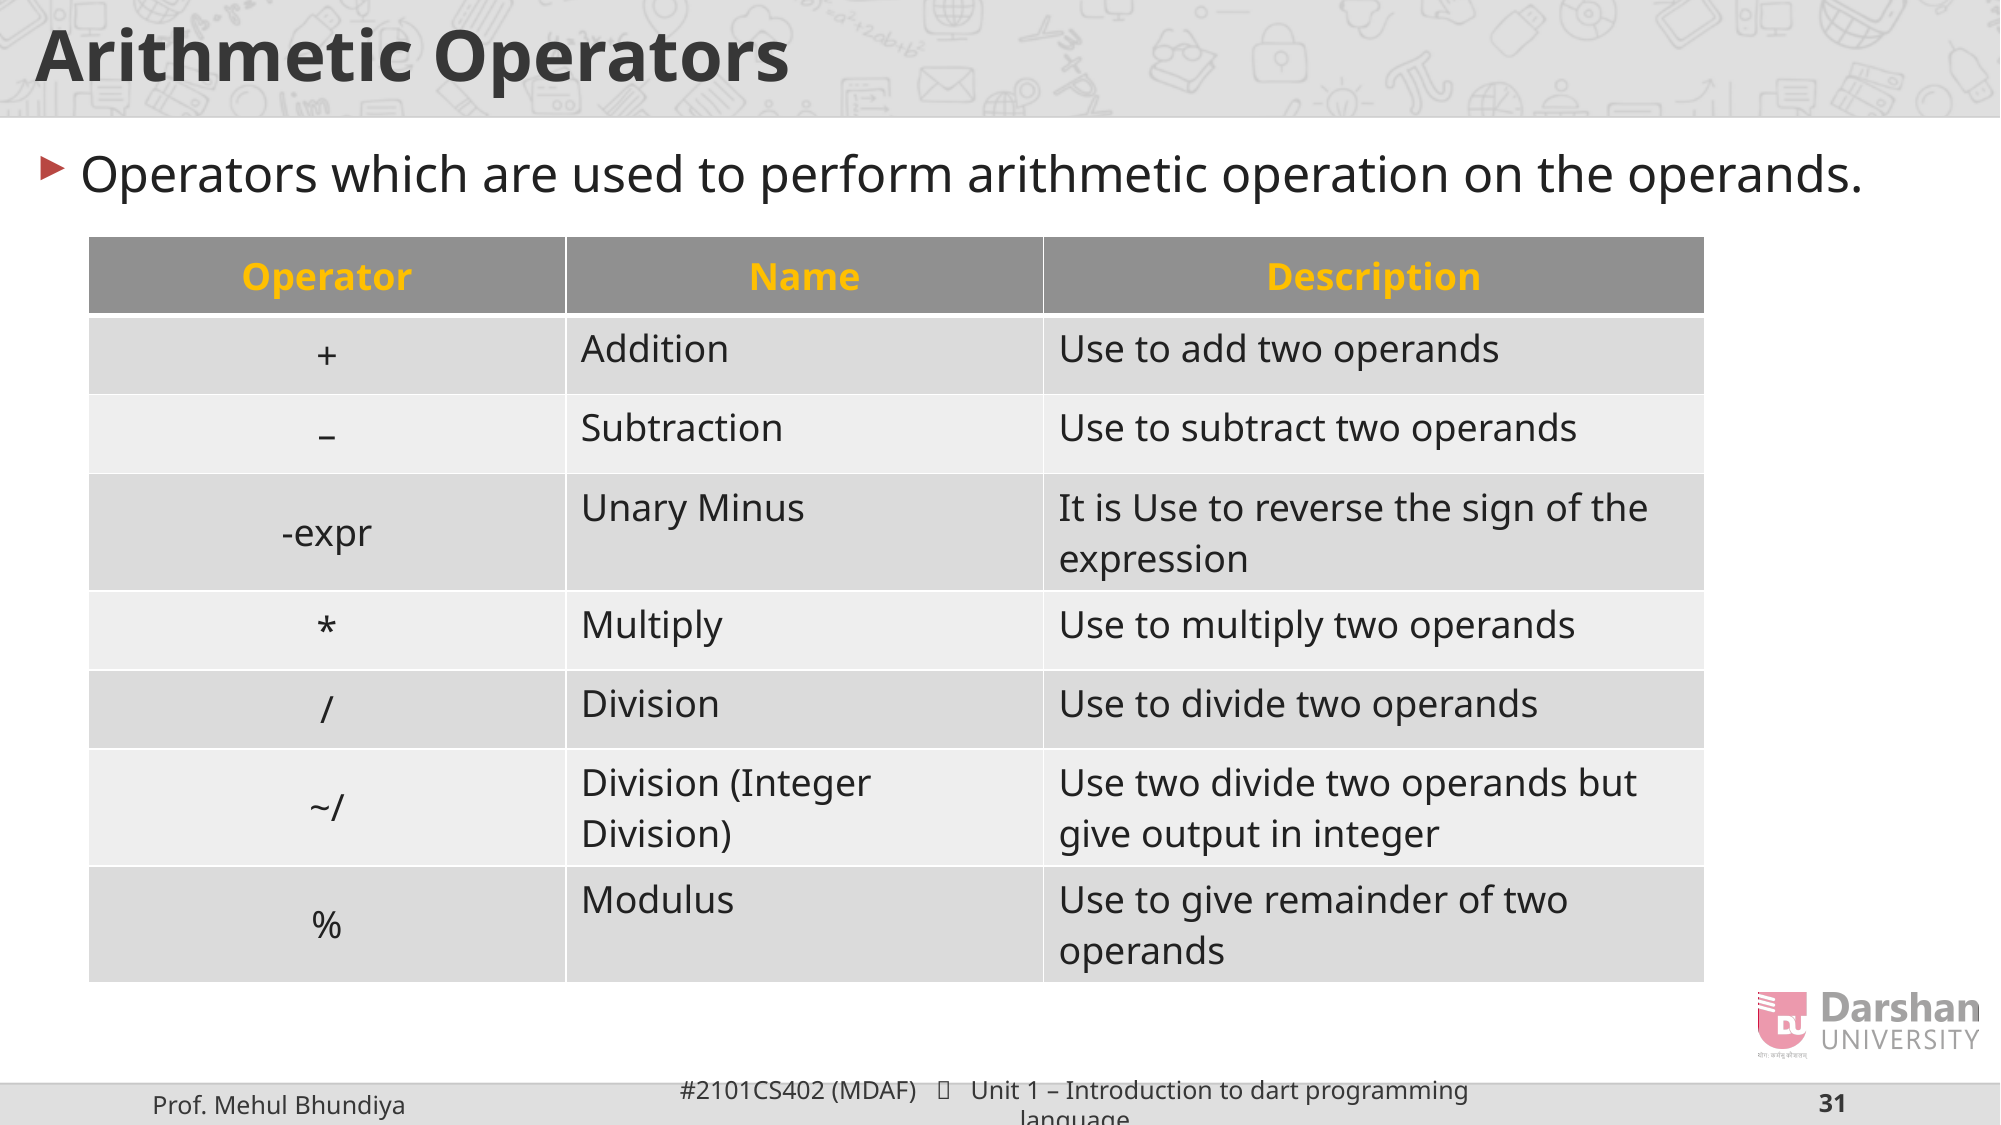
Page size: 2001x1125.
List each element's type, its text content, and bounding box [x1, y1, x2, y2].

table_cell * [89, 592, 565, 669]
table_cell Use two divide two operands but give output in integer [1044, 750, 1704, 865]
table_cell / [89, 671, 565, 748]
table_cell It is Use to reverse the sign of the expression [1044, 474, 1704, 590]
list Operators which are used to perform arithmetic operation on the operands. [21, 141, 1979, 1059]
table_cell ~/ [89, 750, 565, 865]
table_cell -expr [89, 474, 565, 590]
table_cell Modulus [567, 867, 1043, 982]
table_cell Subtraction [567, 395, 1043, 473]
table_cell Unary Minus [567, 474, 1043, 590]
table_cell – [89, 395, 565, 473]
table_cell + [89, 318, 565, 394]
table_header Operator [89, 237, 565, 313]
table_cell % [89, 867, 565, 982]
table_cell Use to divide two operands [1044, 671, 1704, 748]
table_cell Use to subtract two operands [1044, 395, 1704, 473]
table_cell Division [567, 671, 1043, 748]
table_cell Use to add two operands [1044, 318, 1704, 394]
table_cell Use to multiply two operands [1044, 592, 1704, 669]
table_cell Multiply [567, 592, 1043, 669]
table_header Name [567, 237, 1043, 313]
title Arithmetic Operators [0, 0, 2000, 117]
table_cell Use to give remainder of two operands [1044, 867, 1704, 982]
table_header Description [1044, 237, 1704, 313]
table_cell Division (Integer Division) [567, 750, 1043, 865]
table_cell Addition [567, 318, 1043, 394]
